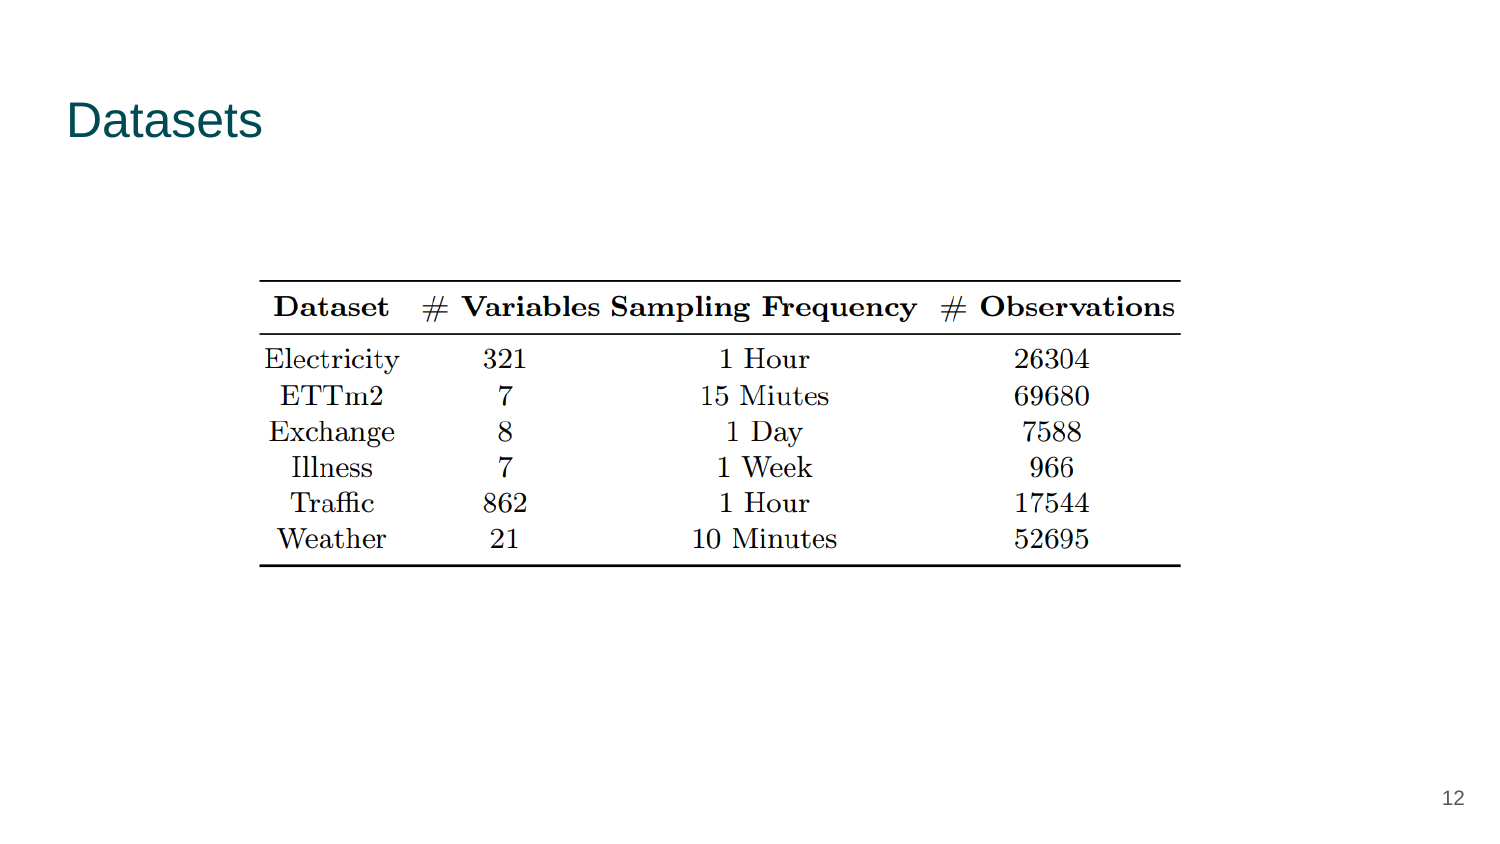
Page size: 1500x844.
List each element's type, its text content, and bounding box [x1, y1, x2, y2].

title Datasets [51, 72, 1449, 167]
slide_number 12 [1389, 764, 1480, 830]
picture [241, 274, 1201, 590]
